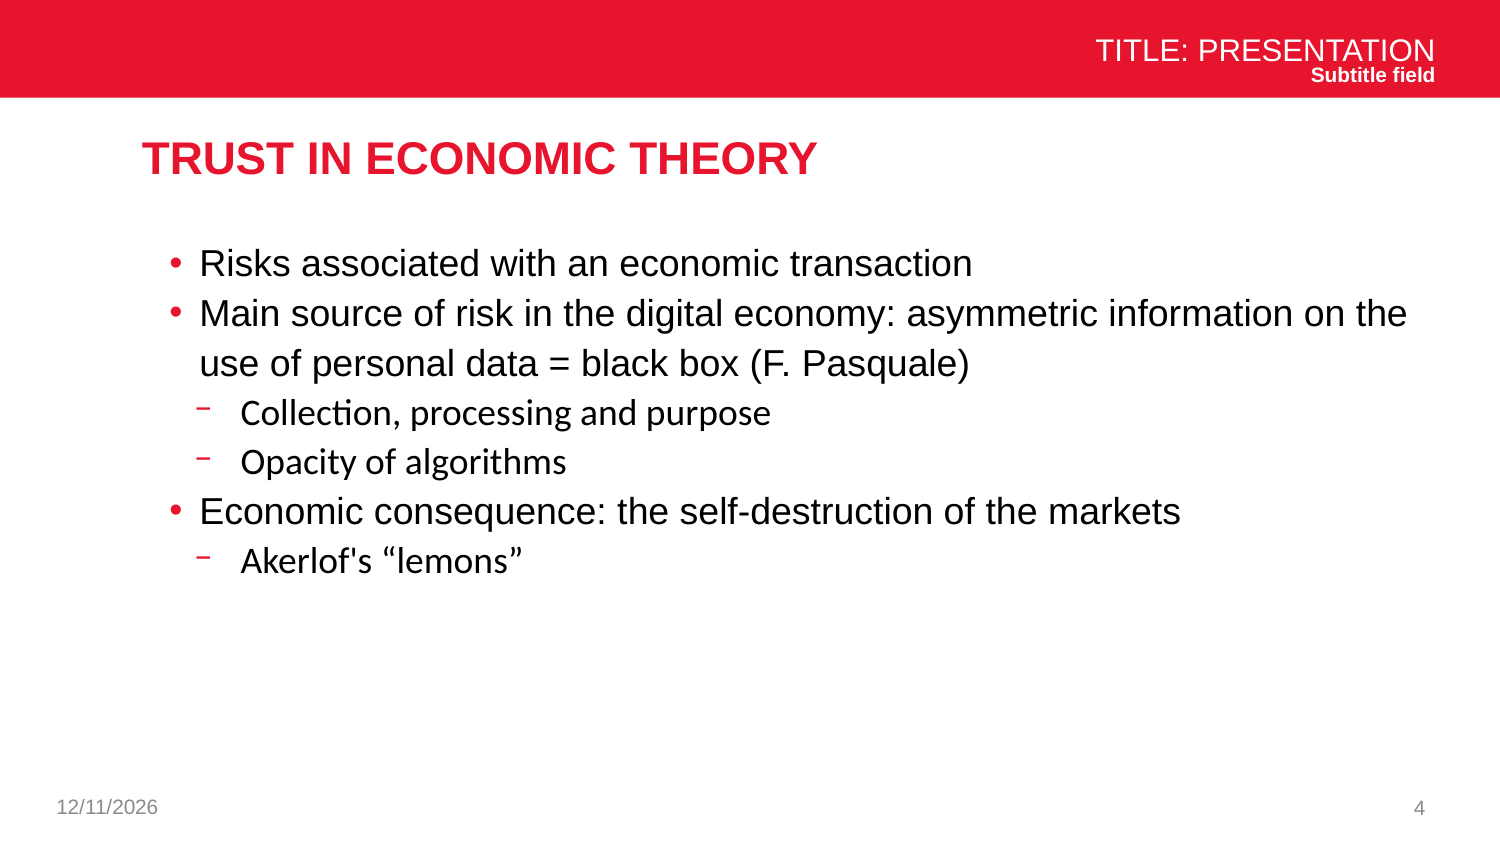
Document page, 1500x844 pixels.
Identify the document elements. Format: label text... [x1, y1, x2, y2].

text_box Risks associated with an economic transaction Main source of risk in the digital economy: asymmetric information on the use of personal data = black box (F. Pasquale) Collection, processing and purpose Opacity of algorithms Economic consequence: the self-destruction of the markets Akerlof's “lemons” [78, 227, 1461, 779]
title Trust in economic theory [53, 113, 1435, 199]
list Title: Presentation [346, 19, 1451, 51]
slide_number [41, 783, 392, 829]
list Subtitle field [346, 51, 1451, 82]
slide_number 4 [1090, 785, 1441, 830]
